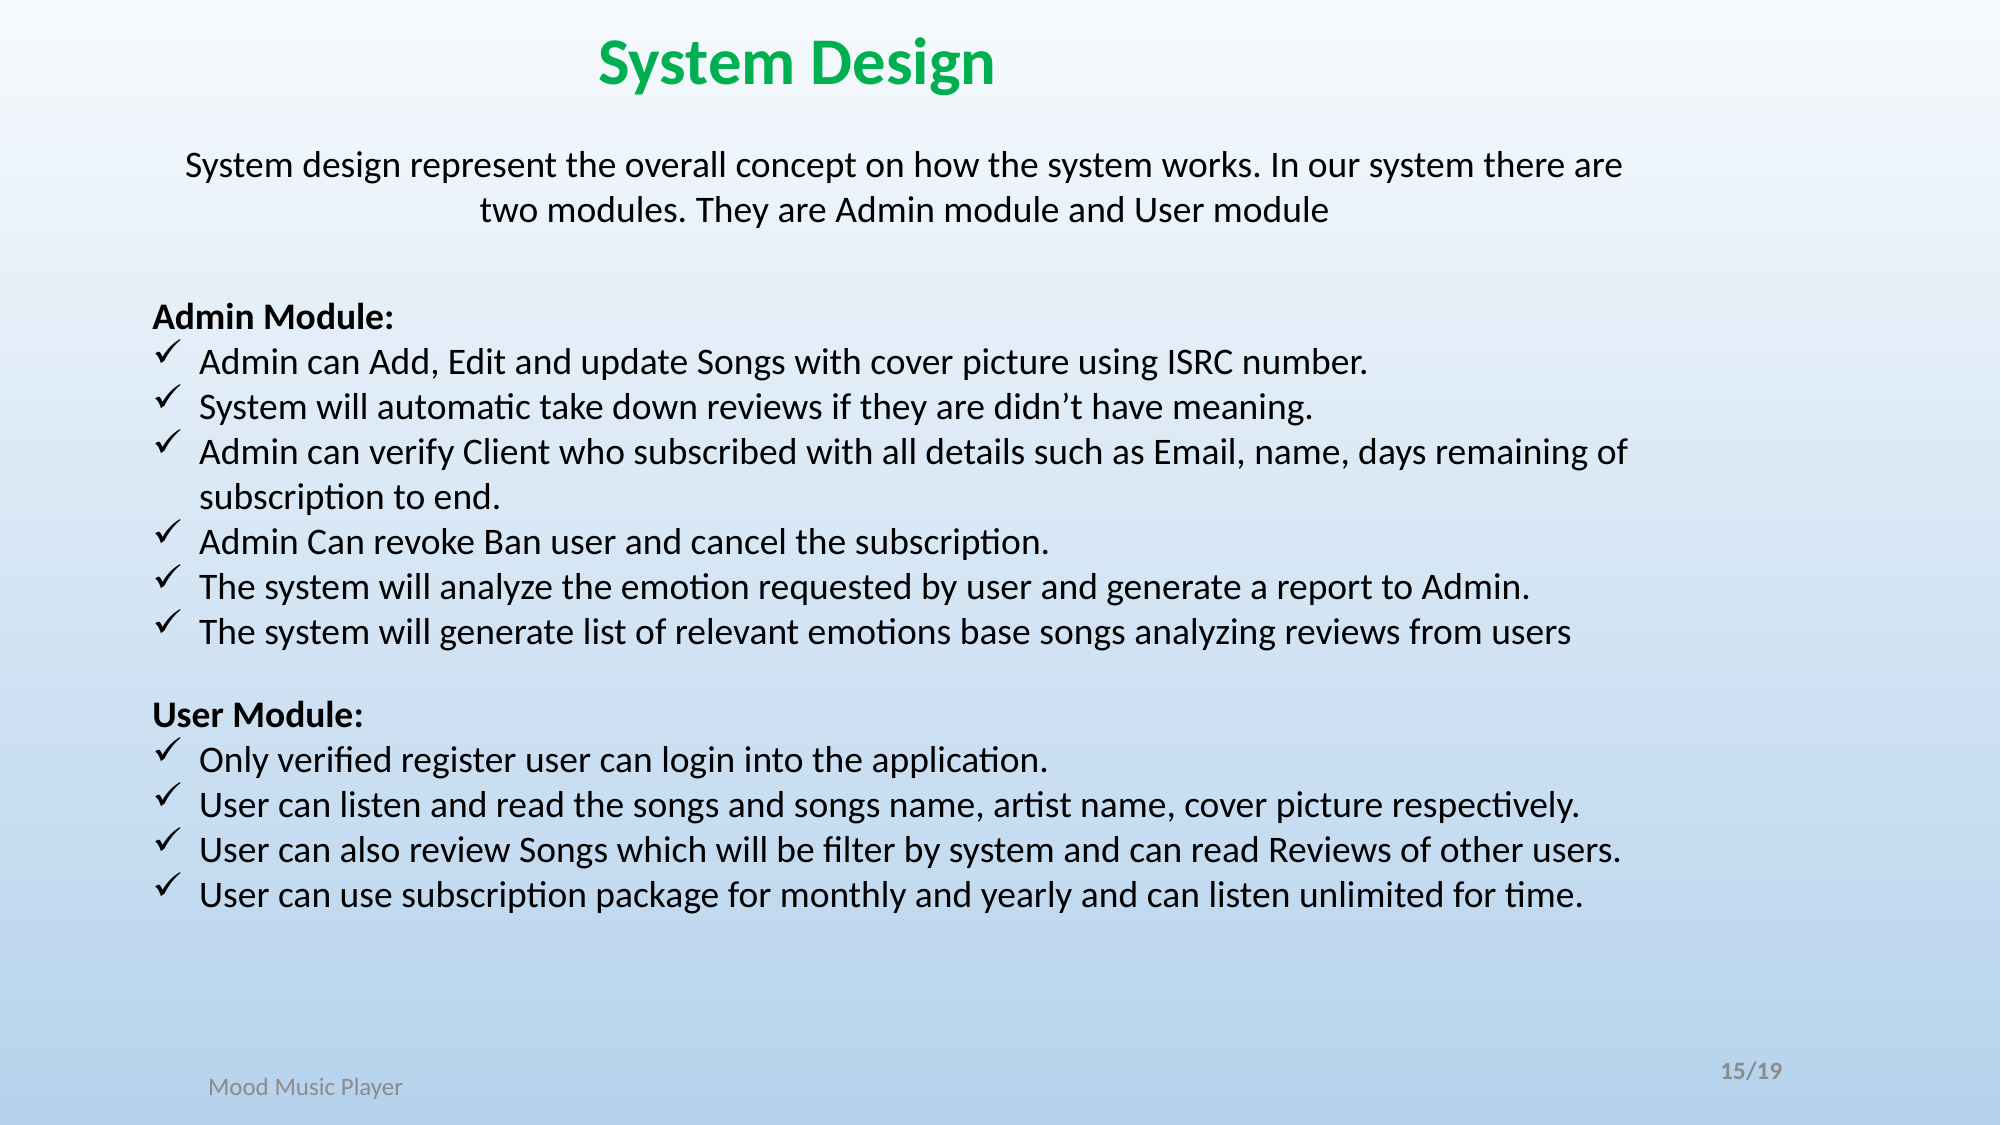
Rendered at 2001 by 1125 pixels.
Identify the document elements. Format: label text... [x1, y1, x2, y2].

text_box System Design [511, 10, 1084, 106]
slide_number 15/19 [1702, 1039, 1800, 1100]
footer Mood Music Player [137, 1055, 475, 1115]
text_box System design represent the overall concept on how the system works. In our system there are two modules. They are Admin module and User module [169, 132, 1642, 237]
text_box Admin Module: Admin can Add, Edit and update Songs with cover picture using ISRC number. System will automatic take down reviews if they are didn’t have meaning. Admin can verify Client who subscribed with all details such as Email, name, days remaining of subscription to end. Admin Can revoke Ban user and cancel the subscription. The system will analyze the emotion requested by user and generate a report to Admin. The system will generate list of relevant emotions base songs analyzing reviews from users [137, 284, 1780, 660]
text_box User Module: Only verified register user can login into the application. User can listen and read the songs and songs name, artist name, cover picture respectively. User can also review Songs which will be filter by system and can read Reviews of other users. User can use subscription package for monthly and yearly and can listen unlimited for time. [137, 682, 1780, 923]
